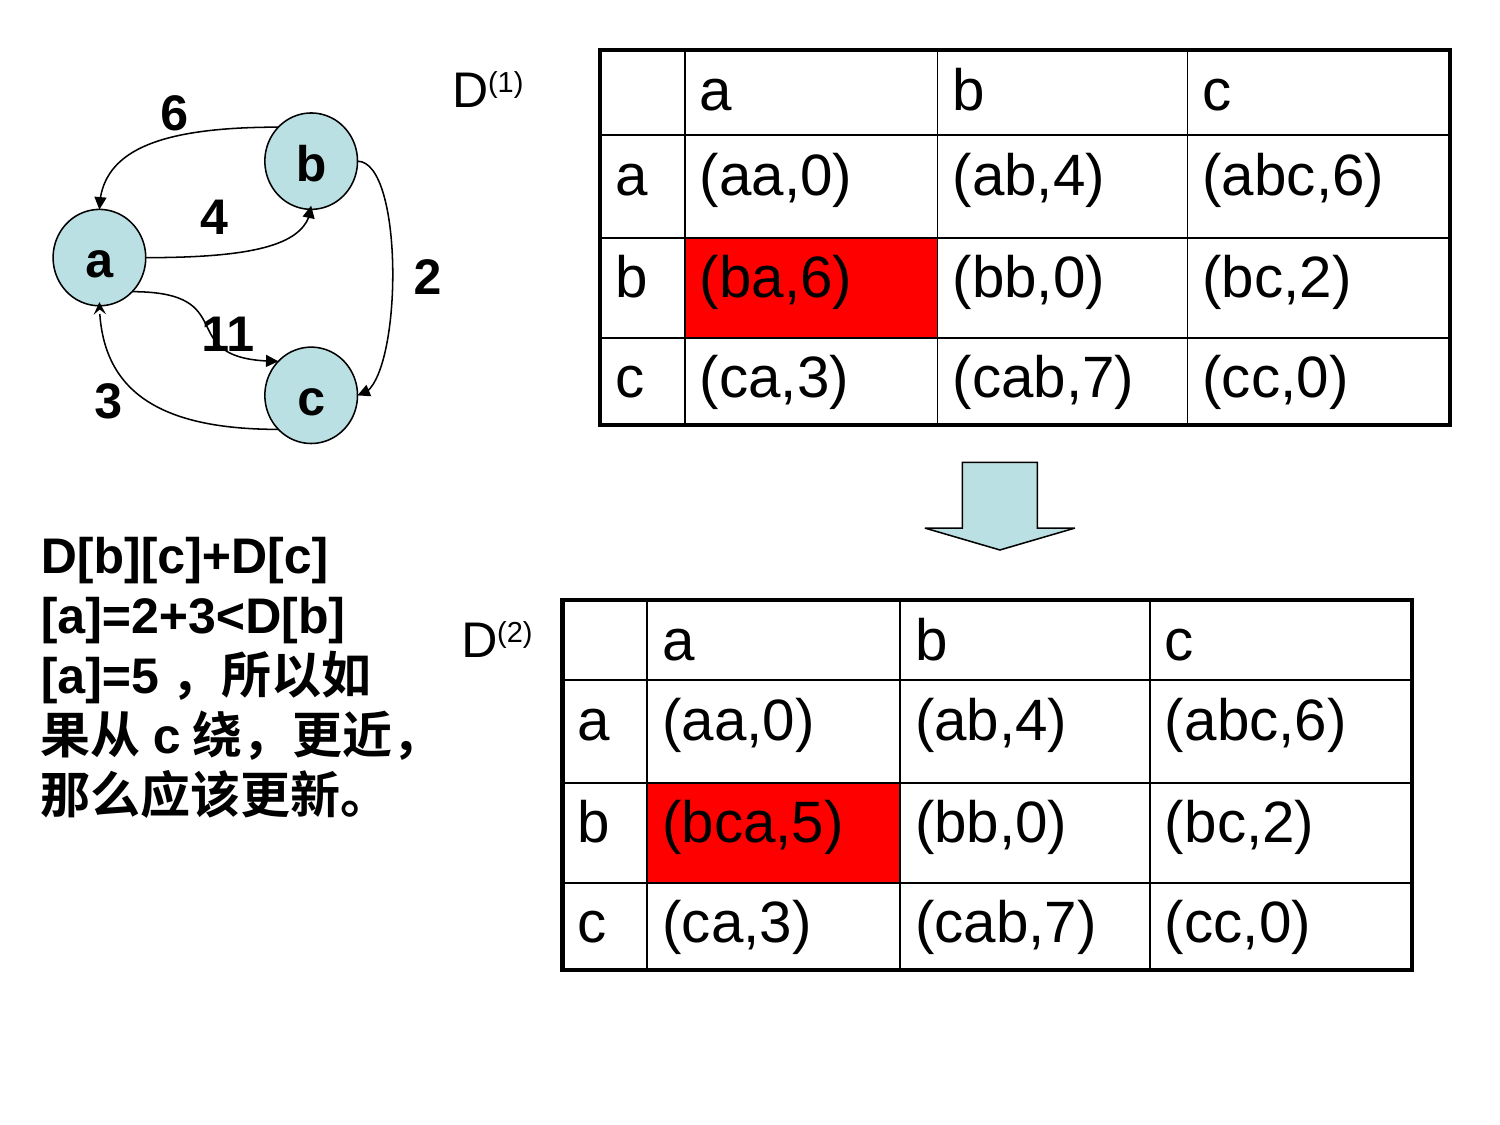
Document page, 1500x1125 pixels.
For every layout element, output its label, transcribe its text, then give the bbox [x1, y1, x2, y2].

table_header c [1151, 602, 1410, 679]
table_cell (aa,0) [686, 136, 937, 237]
table_header c [1188, 52, 1448, 134]
table_cell c [565, 884, 646, 968]
table_cell (cc,0) [1151, 884, 1410, 968]
table_header [565, 602, 646, 679]
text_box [52, 73, 479, 445]
table_cell (abc,6) [1151, 681, 1410, 782]
table_cell (bc,2) [1151, 784, 1410, 882]
table_cell (ab,4) [938, 136, 1187, 237]
table_cell (bb,0) [901, 784, 1149, 882]
table_cell b [602, 239, 684, 337]
table_cell (ca,3) [686, 339, 937, 423]
table_cell (bc,2) [1188, 239, 1448, 337]
table_cell b [565, 784, 646, 882]
table_cell a [602, 136, 684, 237]
table_header b [901, 602, 1149, 679]
table_header a [648, 602, 899, 679]
text_box [924, 462, 1075, 550]
table_cell (cab,7) [938, 339, 1187, 423]
table_cell (abc,6) [1188, 136, 1448, 237]
table_cell (cc,0) [1188, 339, 1448, 423]
table_cell (aa,0) [648, 681, 899, 782]
text_box D[b][c]+D[c][a]=2+3<D[b][a]=5，所以如果从c绕，更近，那么应该更新。 [26, 516, 408, 891]
text_box D(2) [446, 599, 597, 675]
table_cell c [602, 339, 684, 423]
text_box D(1) [437, 49, 588, 125]
table_header [602, 52, 684, 134]
table_cell (ca,3) [648, 884, 899, 968]
table_cell (bca,5) [648, 784, 899, 882]
table_cell (ab,4) [901, 681, 1149, 782]
table_header b [938, 52, 1187, 134]
table_cell (cab,7) [901, 884, 1149, 968]
table_cell (bb,0) [938, 239, 1187, 337]
table_cell (ba,6) [686, 239, 937, 337]
table_cell a [565, 681, 646, 782]
table_header a [686, 52, 937, 134]
